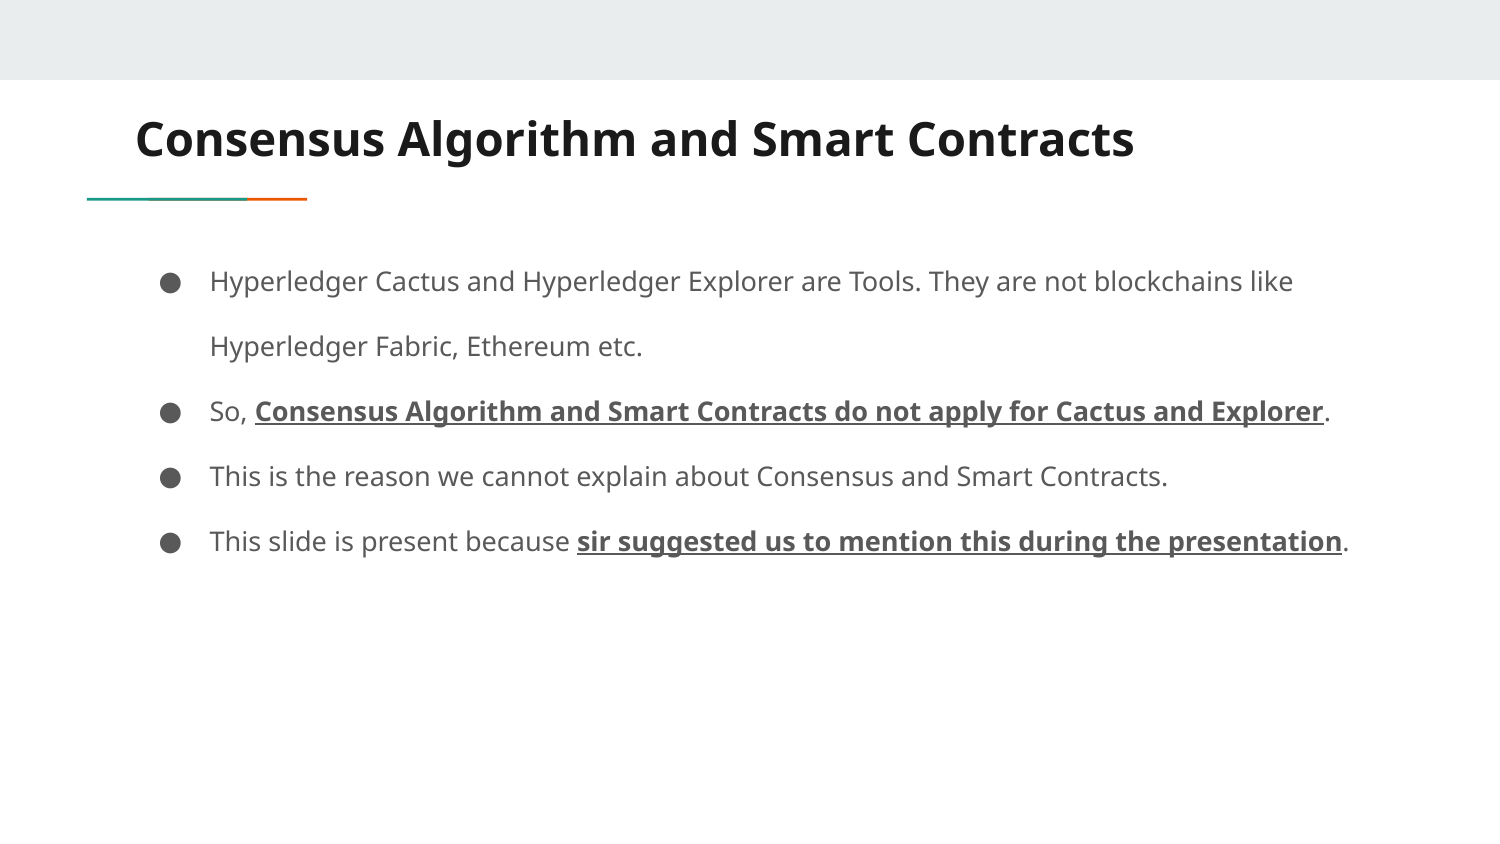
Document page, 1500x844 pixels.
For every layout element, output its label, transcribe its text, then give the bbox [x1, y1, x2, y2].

title Consensus Algorithm and Smart Contracts [119, 93, 1397, 182]
list Hyperledger Cactus and Hyperledger Explorer are Tools. They are not blockchains like Hyperledger Fabric, Ethereum etc. So, Consensus Algorithm and Smart Contracts do not apply for Cactus and Explorer. This is the reason we cannot explain about Consensus and Smart Contracts. This slide is present because sir suggested us to mention this during the presentation. [119, 216, 1381, 744]
